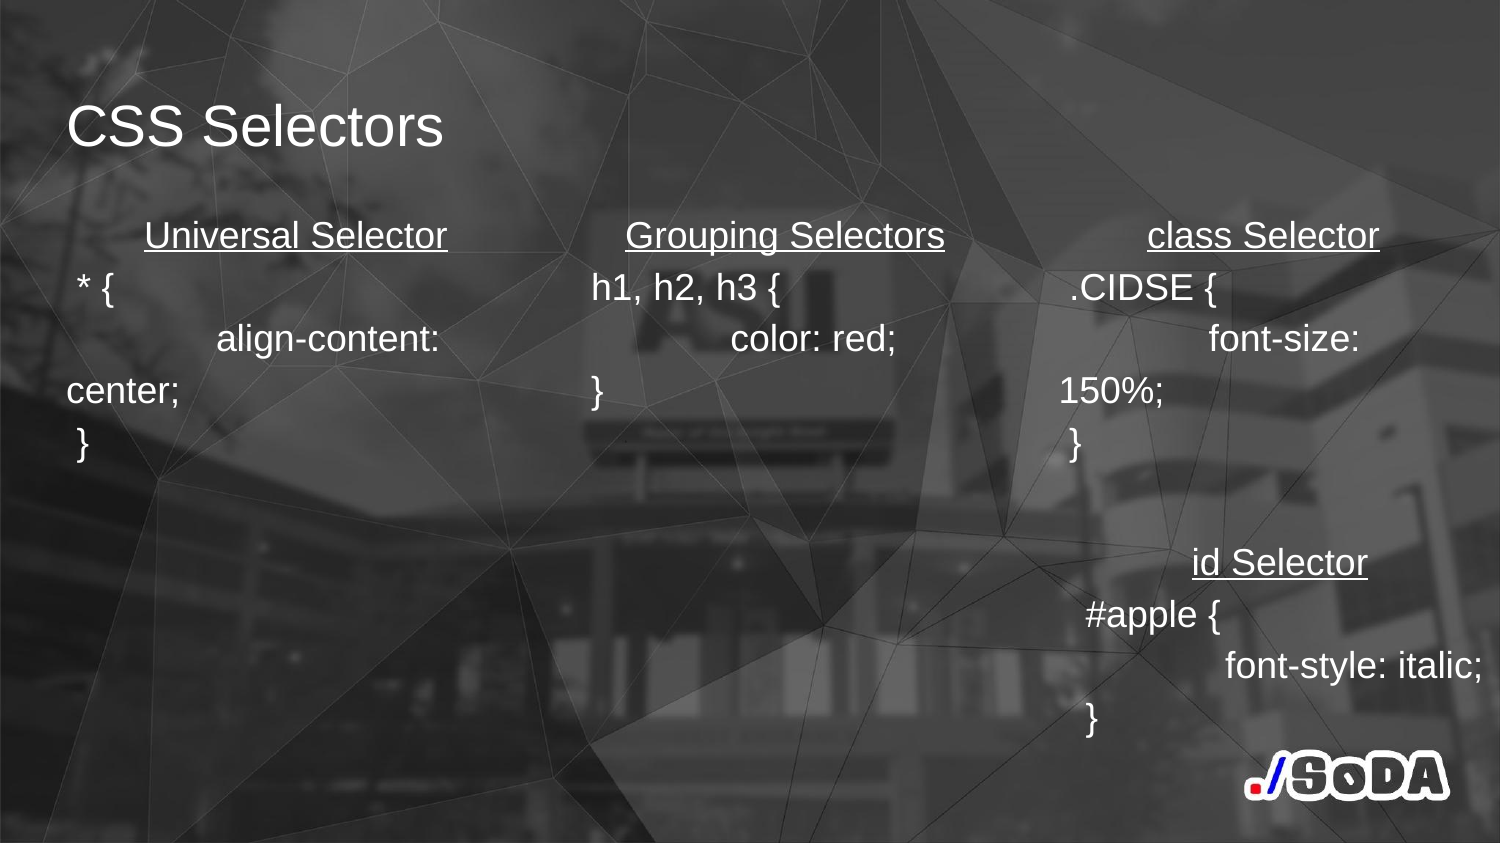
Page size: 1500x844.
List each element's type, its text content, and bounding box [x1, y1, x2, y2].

list Universal Selector * { align-content: center; } [51, 189, 541, 750]
list Grouping Selectors h1, h2, h3 { color: red; } [565, 189, 1006, 750]
list class Selector .CIDSE { font-size: 150%; } [1043, 189, 1484, 523]
title CSS Selectors [51, 72, 1449, 167]
picture [0, 0, 1500, 843]
list id Selector #apple { font-style: italic; } [1060, 516, 1500, 830]
